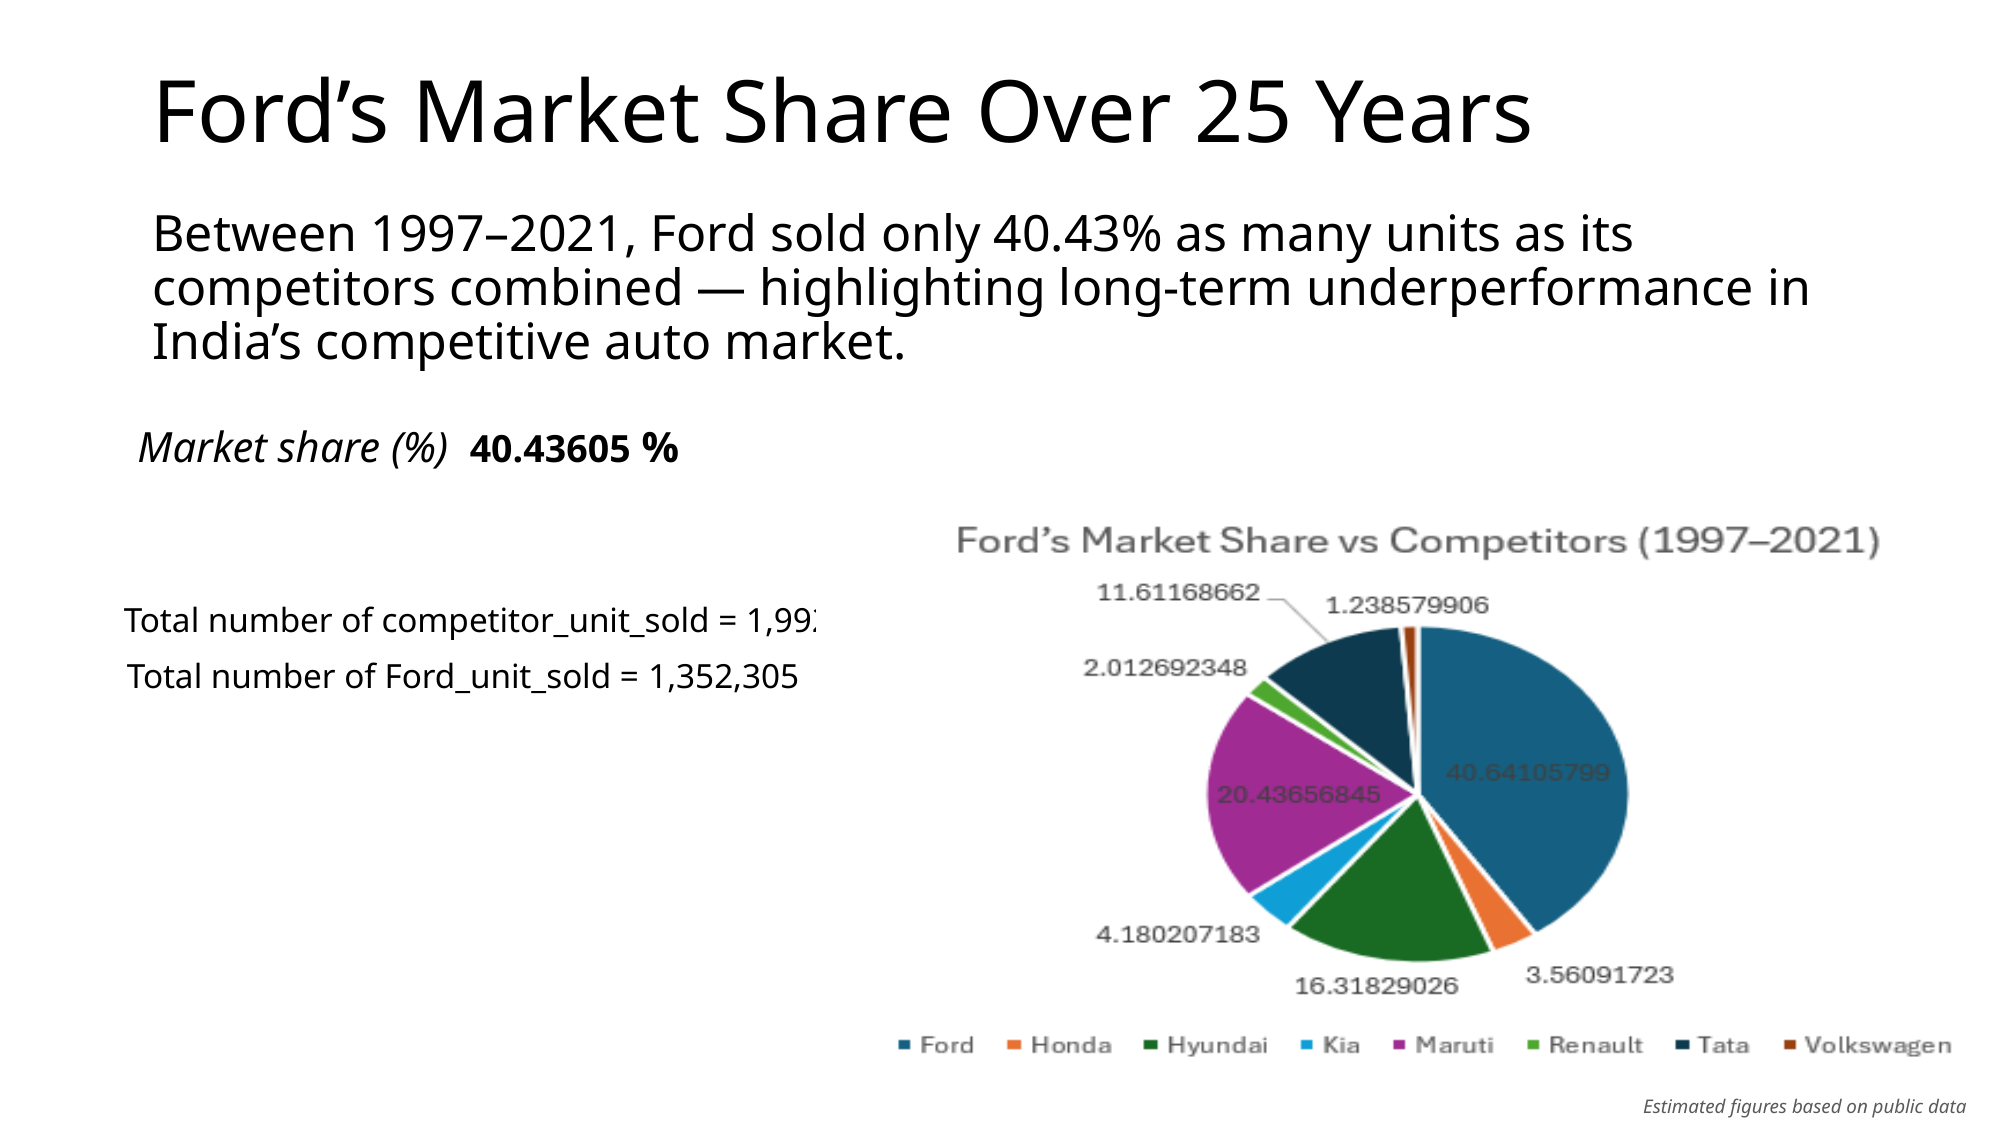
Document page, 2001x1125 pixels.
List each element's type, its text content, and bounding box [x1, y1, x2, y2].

text_box Estimated figures based on public data [1628, 1087, 2000, 1125]
text_box Total number of competitor_unit_sold = 1,992,000 [108, 592, 815, 647]
list Between 1997–2021, Ford sold only 40.43% as many units as its competitors combined — highlighting long-term underperformance in India’s competitive auto market. [137, 200, 1863, 419]
title Ford’s Market Share Over 25 Years [137, 59, 1863, 169]
picture [815, 507, 2000, 1069]
text_box Total number of Ford_unit_sold = 1,352,305 [112, 647, 815, 703]
